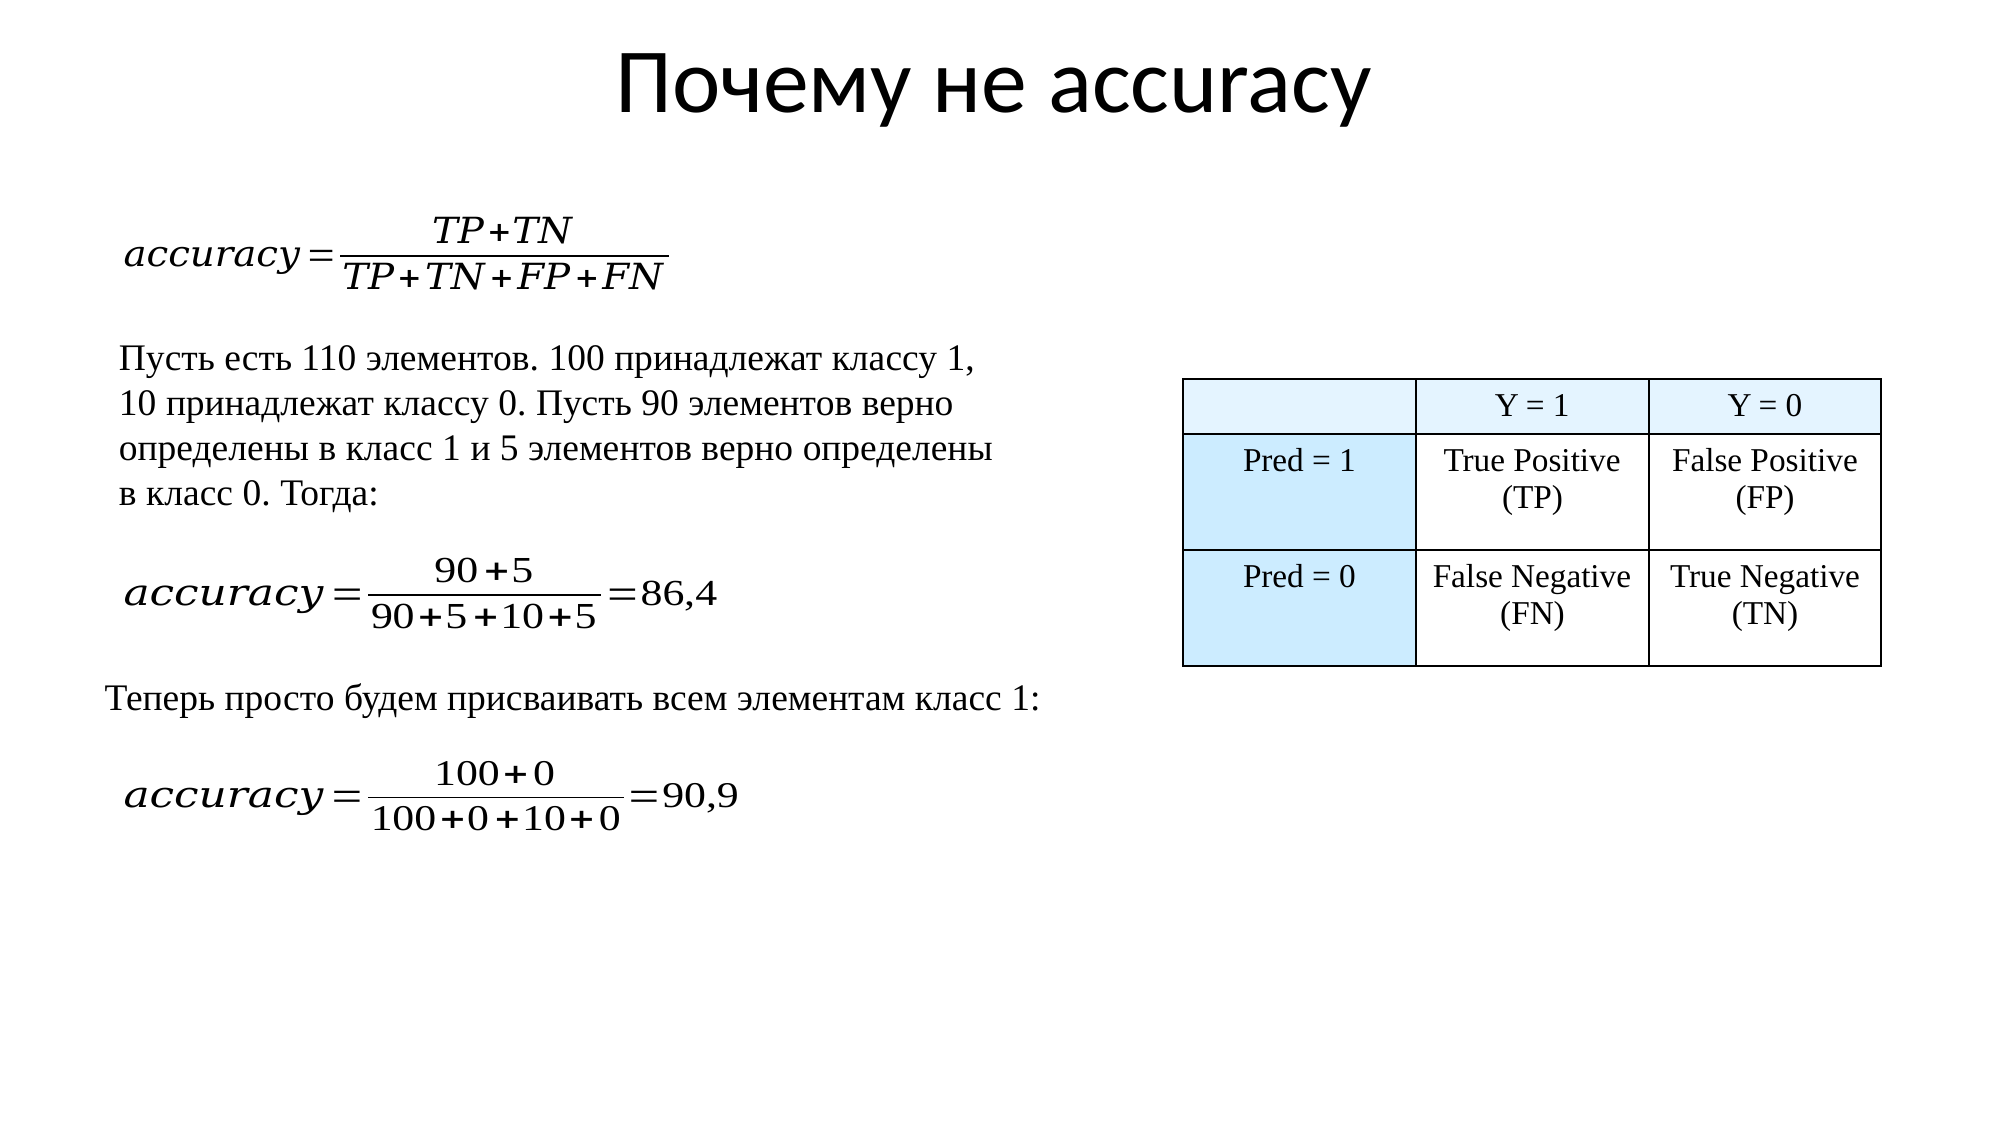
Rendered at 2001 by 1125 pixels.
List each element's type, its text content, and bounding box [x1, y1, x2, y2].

table_header Y = 0 [1650, 380, 1880, 433]
table_cell True Negative (TN) [1650, 551, 1880, 665]
text_box Теперь просто будем присваивать всем элементам класс 1: [89, 665, 1105, 725]
text_box Пусть есть 110 элементов. 100 принадлежат классу 1, 10 принадлежат классу 0. Пусть 90 элементов верно определены в класс 1 и 5 элементов верно определены в класс 0. Тогда: [104, 325, 1035, 521]
table_cell False Positive (FP) [1650, 435, 1880, 549]
table_cell Pred = 1 [1184, 435, 1415, 549]
text_box Почему не accuracy [600, 13, 1388, 139]
table_cell Pred = 0 [1184, 551, 1415, 665]
table_header Y = 1 [1417, 380, 1648, 433]
table_cell True Positive (TP) [1417, 435, 1648, 549]
table_cell False Negative (FN) [1417, 551, 1648, 665]
table_header [1184, 380, 1415, 433]
